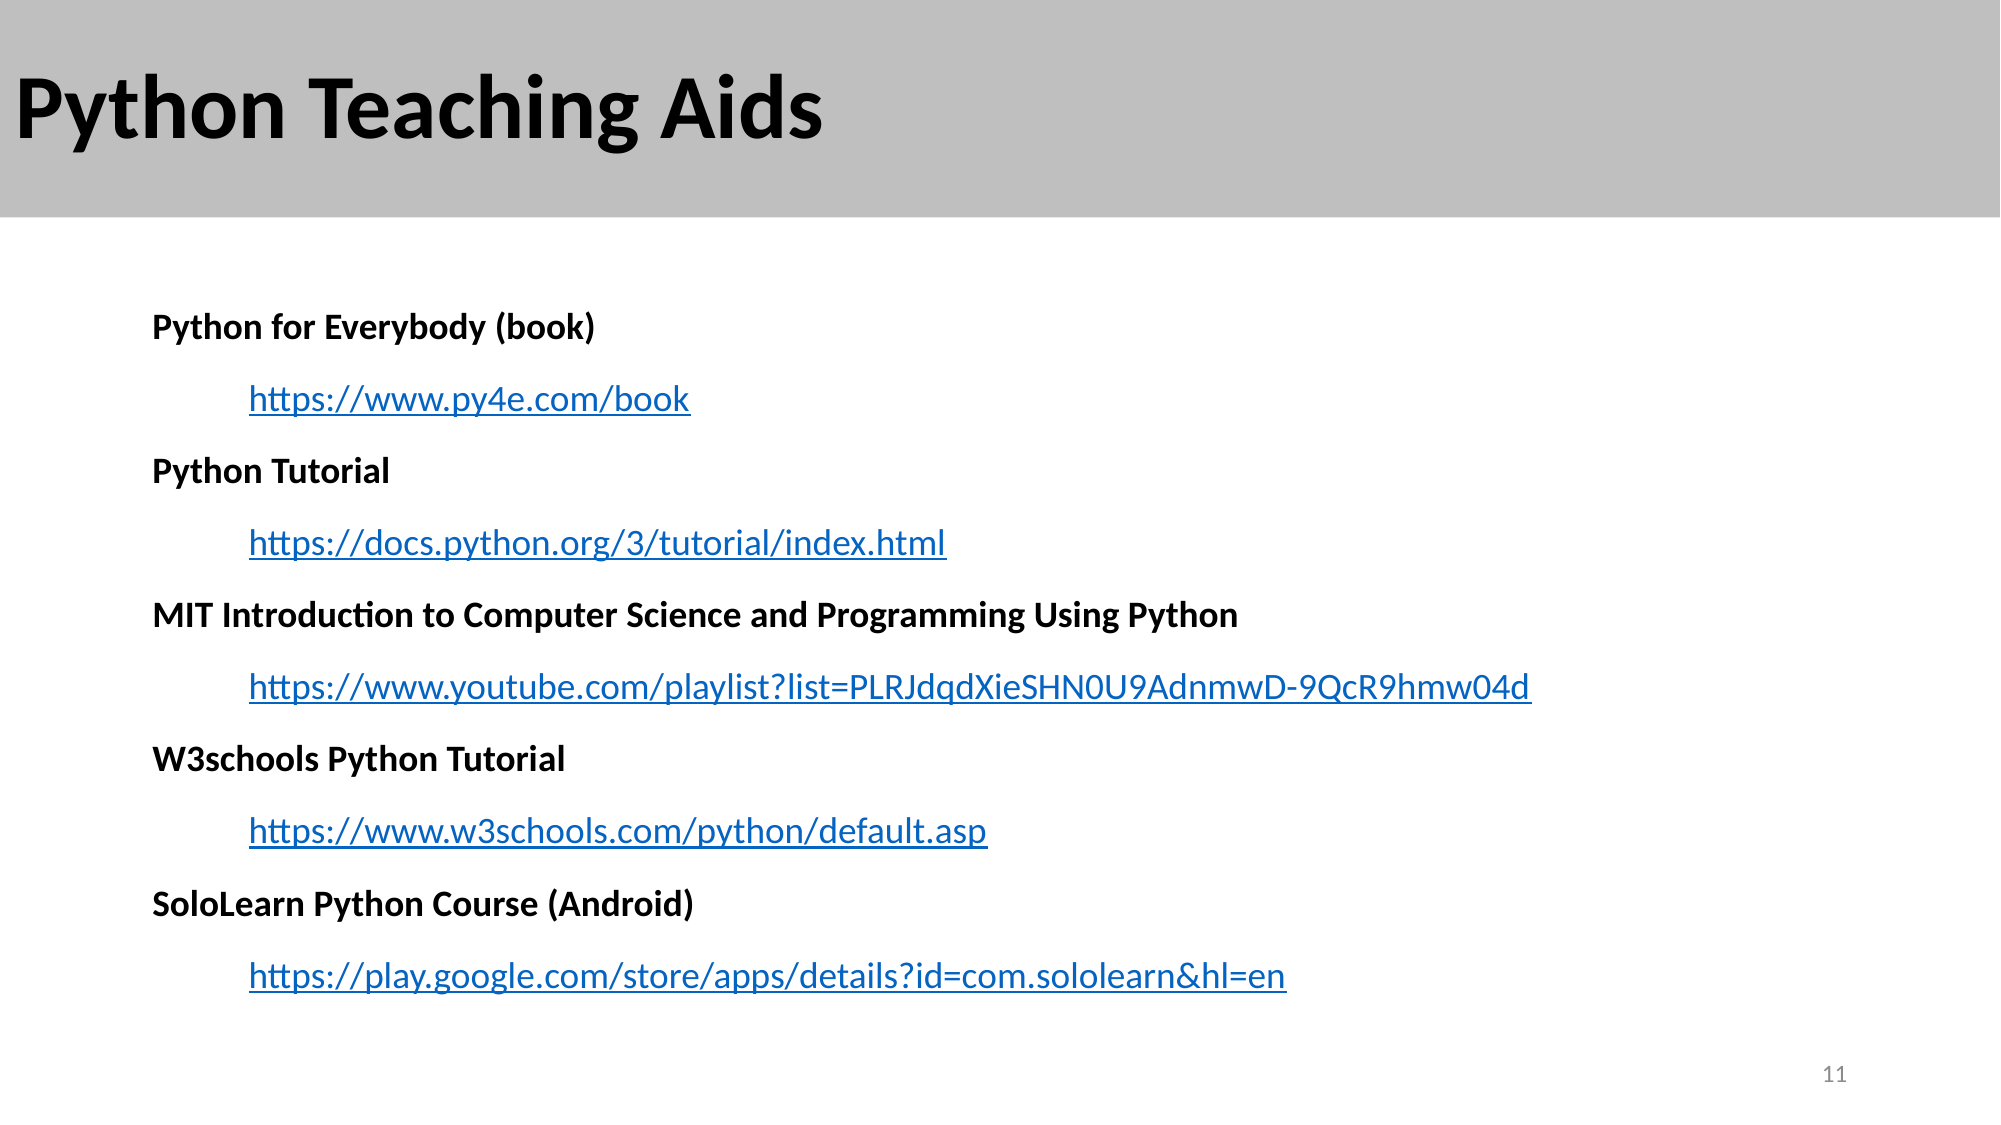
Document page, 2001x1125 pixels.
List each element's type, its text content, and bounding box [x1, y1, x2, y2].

list Python for Everybody (book) https://www.py4e.com/book Python Tutorial https://docs.python.org/3/tutorial/index.html MIT Introduction to Computer Science and Programming Using Python https://www.youtube.com/playlist?list=PLRJdqdXieSHN0U9AdnmwD-9QcR9hmw04d W3schools Python Tutorial https://www.w3schools.com/python/default.asp SoloLearn Python Course (Android) https://play.google.com/store/apps/details?id=com.sololearn&hl=en [137, 299, 1863, 1014]
slide_number 11 [1412, 1042, 1863, 1103]
title Python Teaching Aids [0, 0, 2000, 218]
